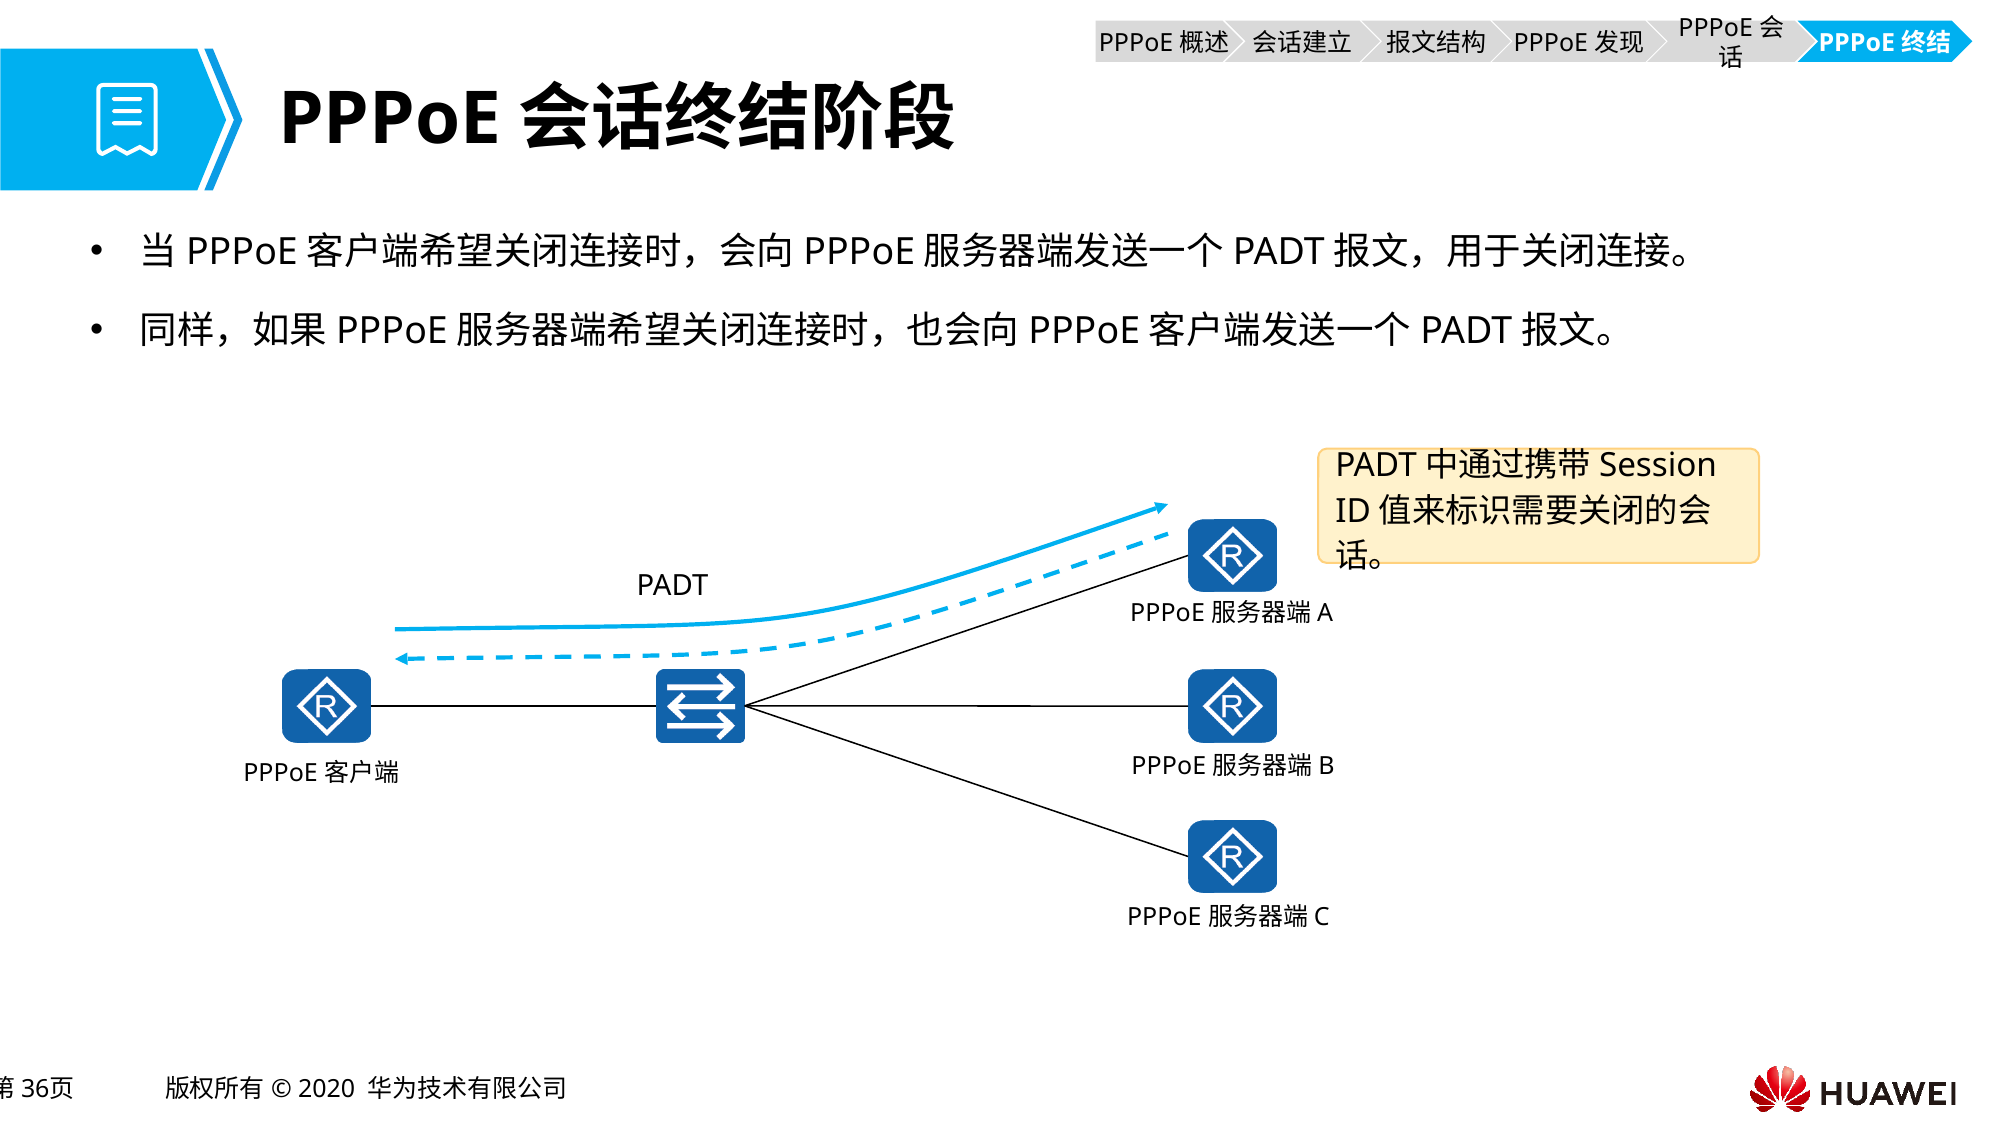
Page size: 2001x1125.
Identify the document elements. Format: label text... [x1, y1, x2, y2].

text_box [232, 448, 1760, 931]
title PPPoE会话终结阶段 [261, 67, 1874, 173]
text_box PPPoE概述 [1095, 20, 1244, 62]
text_box 会话建立 [1224, 20, 1381, 62]
picture [1750, 1066, 1956, 1112]
text_box PPPoE发现 [1492, 20, 1667, 62]
text_box 报文结构 [1361, 20, 1511, 62]
list 当PPPoE客户端希望关闭连接时，会向PPPoE服务器端发送一个PADT报文，用于关闭连接。 同样，如果PPPoE服务器端希望关闭连接时，也会向PPPoE客户端发送一个PADT报文。 [76, 202, 1927, 384]
text_box PPPoE终结 [1797, 20, 1973, 62]
text_box PPPoE会话 [1647, 20, 1816, 62]
